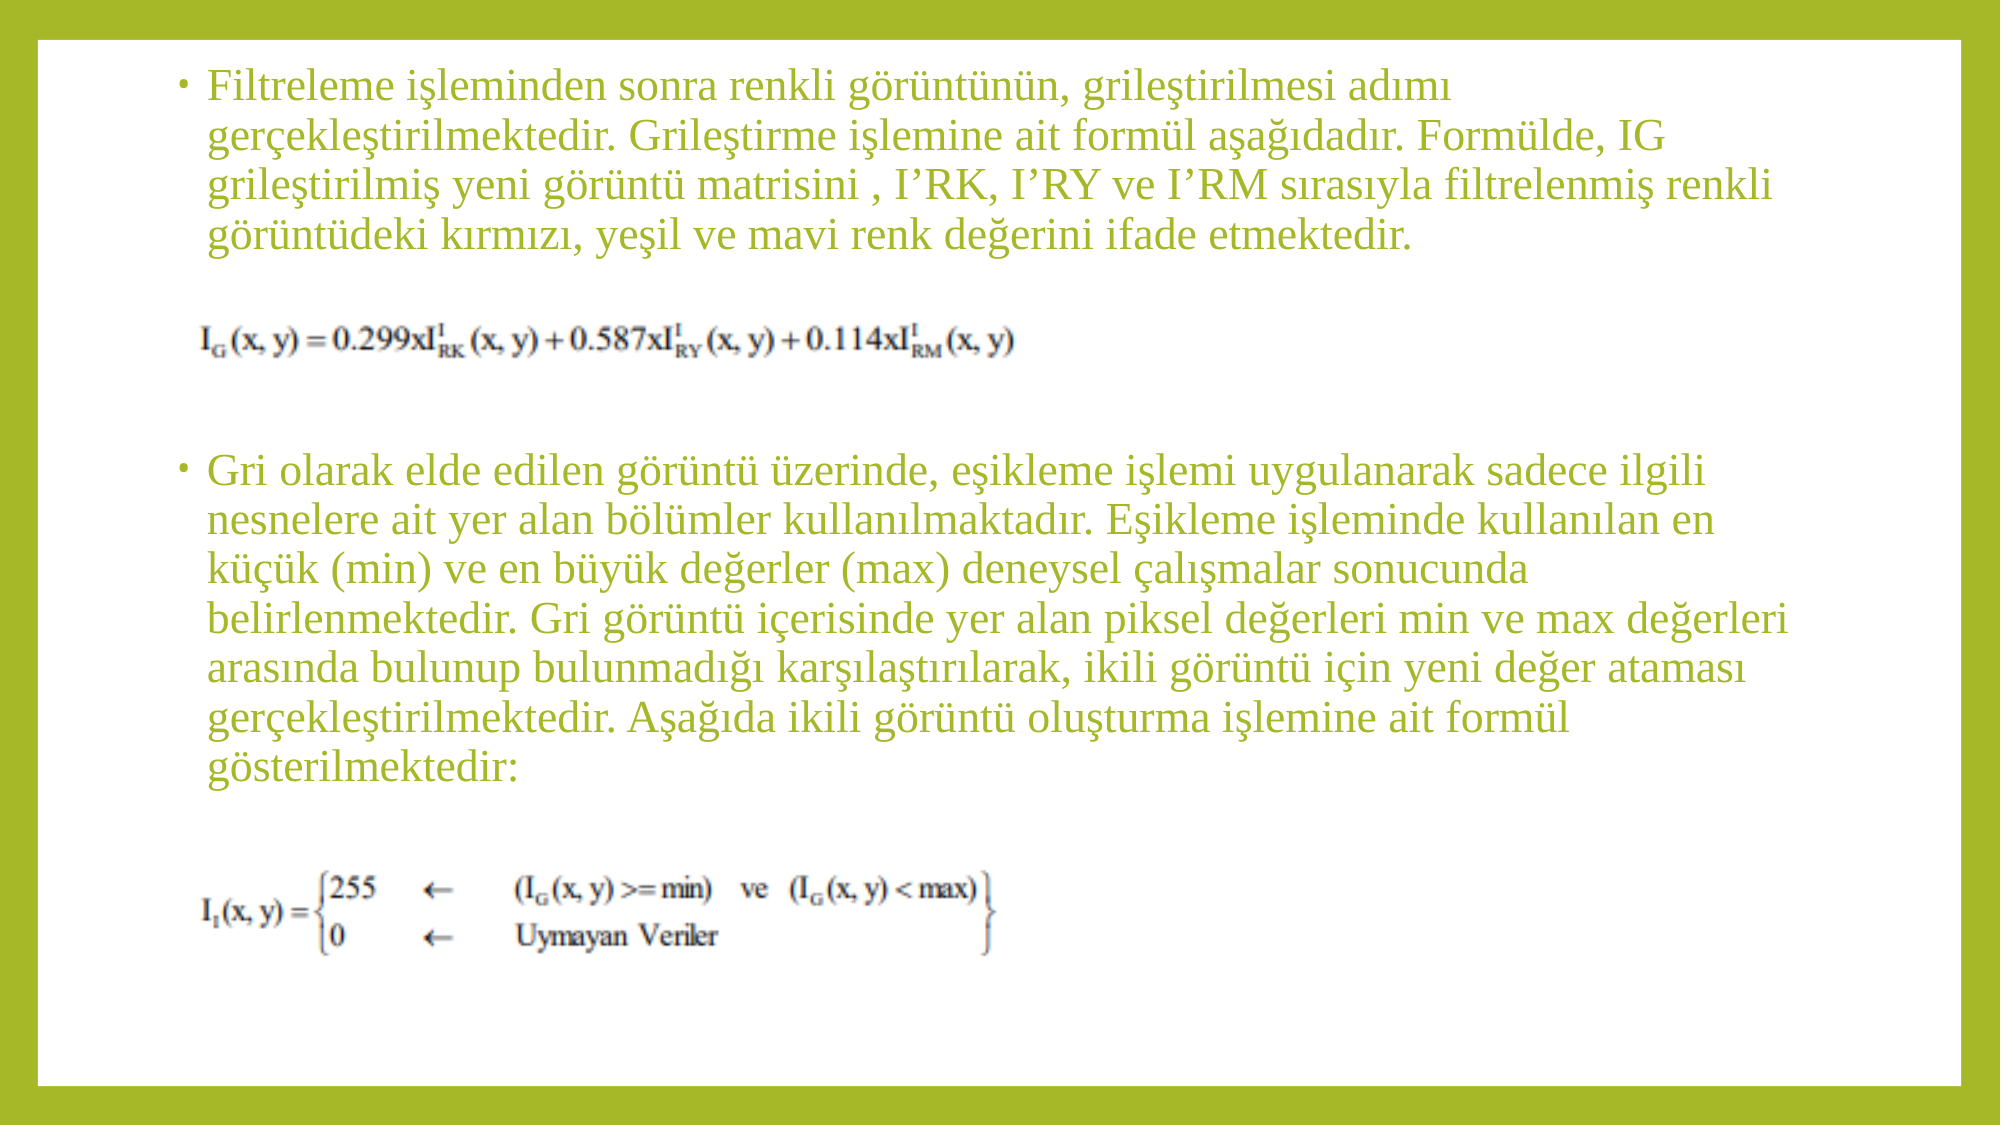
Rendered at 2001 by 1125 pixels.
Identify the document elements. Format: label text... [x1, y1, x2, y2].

picture [192, 836, 1014, 990]
picture [192, 276, 1042, 401]
list Filtreleme işleminden sonra renkli görüntünün, grileştirilmesi adımı gerçekleştirilmektedir. Grileştirme işlemine ait formül aşağıdadır. Formülde, IG grileştirilmiş yeni görüntü matrisini , I’RK, I’RY ve I’RM sırasıyla filtrelenmiş renkli görüntüdeki kırmızı, yeşil ve mavi renk değerini ifade etmektedir. Gri olarak elde edilen görüntü üzerinde, eşikleme işlemi uygulanarak sadece ilgili nesnelere ait yer alan bölümler kullanılmaktadır. Eşikleme işleminde kullanılan en küçük (min) ve en büyük değerler (max) deneysel çalışmalar sonucunda belirlenmektedir. Gri görüntü içerisinde yer alan piksel değerleri min ve max değerleri arasında bulunup bulunmadığı karşılaştırılarak, ikili görüntü için yeni değer ataması gerçekleştirilmektedir. Aşağıda ikili görüntü oluşturma işlemine ait formül gösterilmektedir: [154, 53, 1808, 1053]
